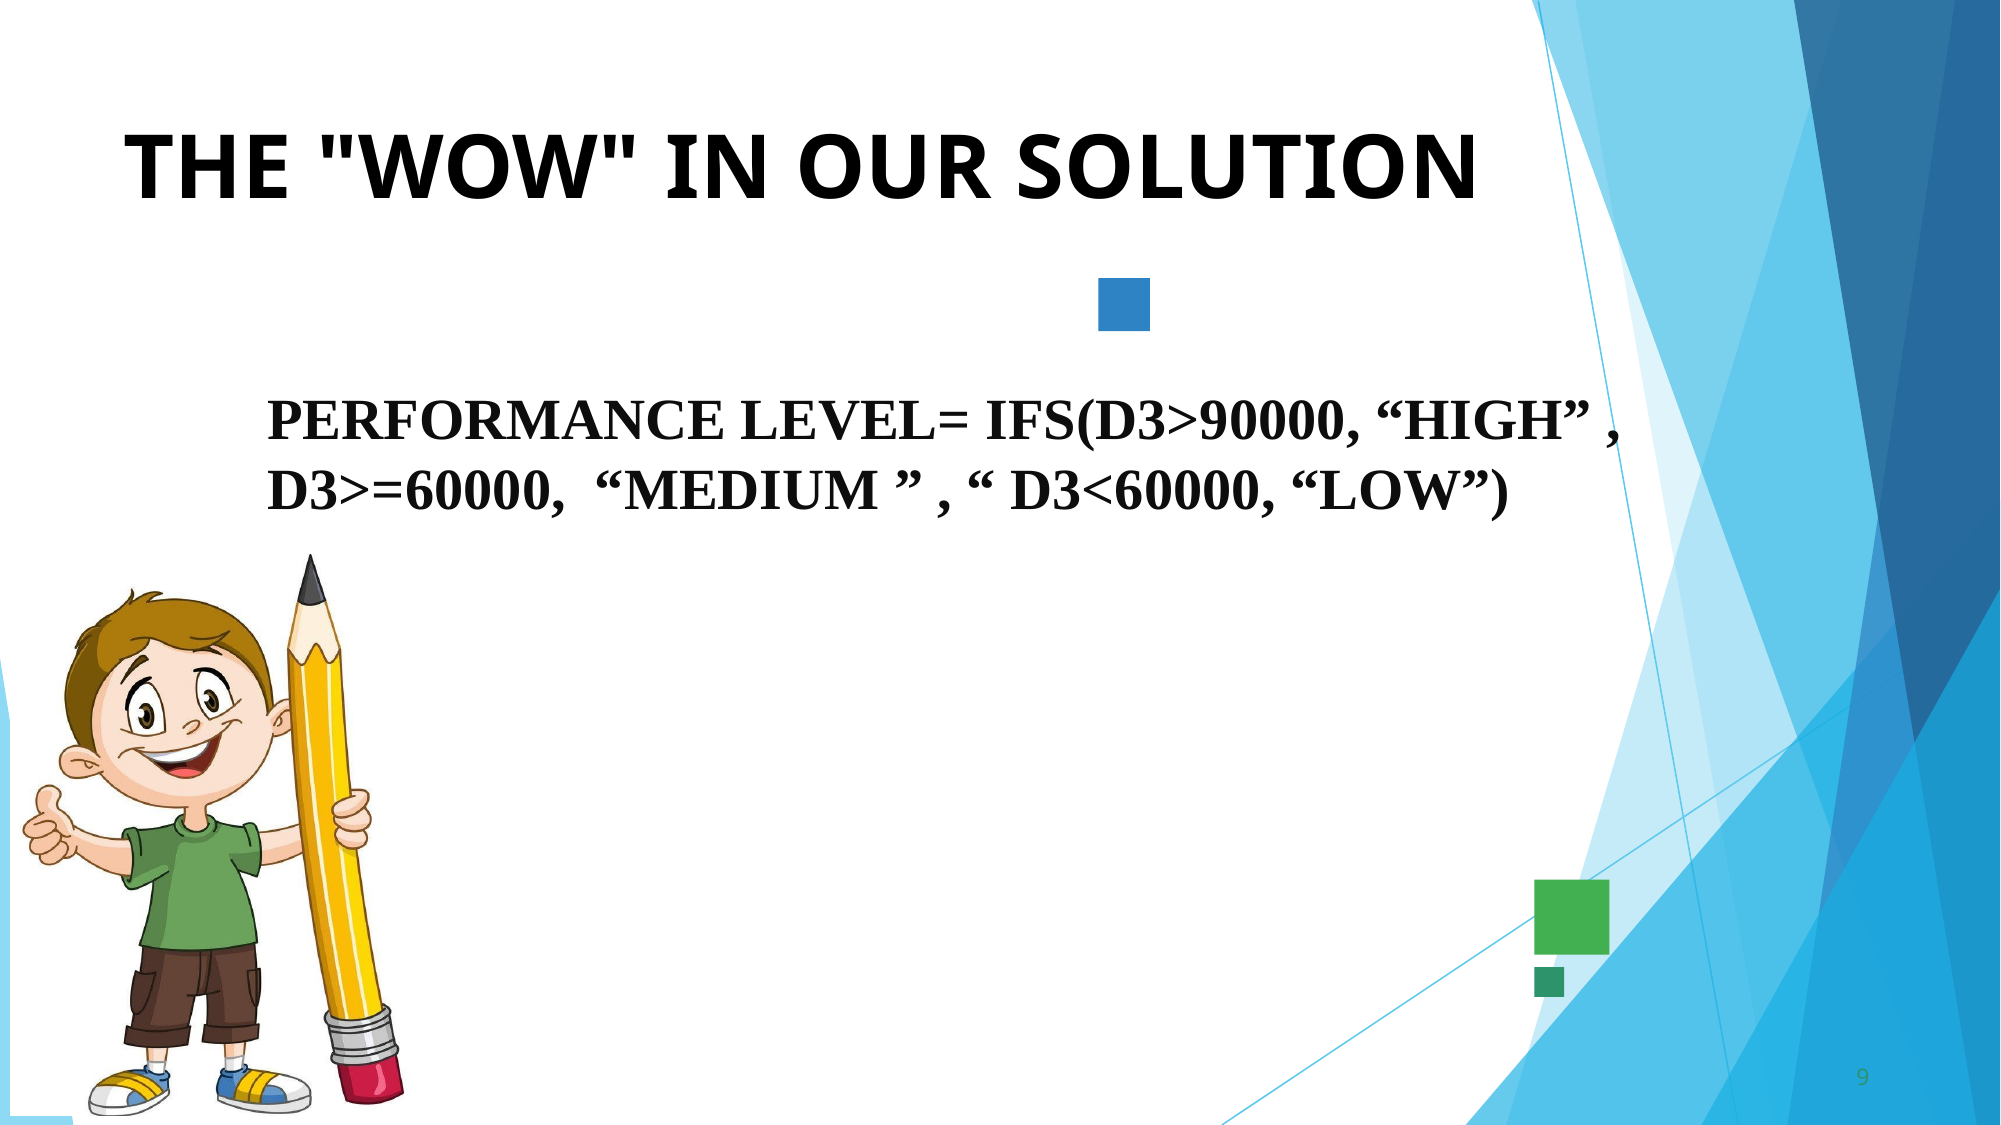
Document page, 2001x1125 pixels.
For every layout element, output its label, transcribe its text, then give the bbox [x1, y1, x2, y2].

text_box [1534, 879, 1610, 955]
text_box PERFORMANCE LEVEL= IFS(D3>90000, “HIGH” , D3>=60000, “MEDIUM ” , “ D3<60000, “LOW”) [252, 373, 1653, 599]
picture [10, 554, 416, 1116]
text_box [1098, 298, 1150, 332]
text_box [1653, 373, 1764, 531]
text_box [1534, 967, 1565, 997]
title THE "WOW" IN OUR SOLUTION [121, 107, 1513, 298]
text_box 9 [1849, 1061, 1888, 1095]
